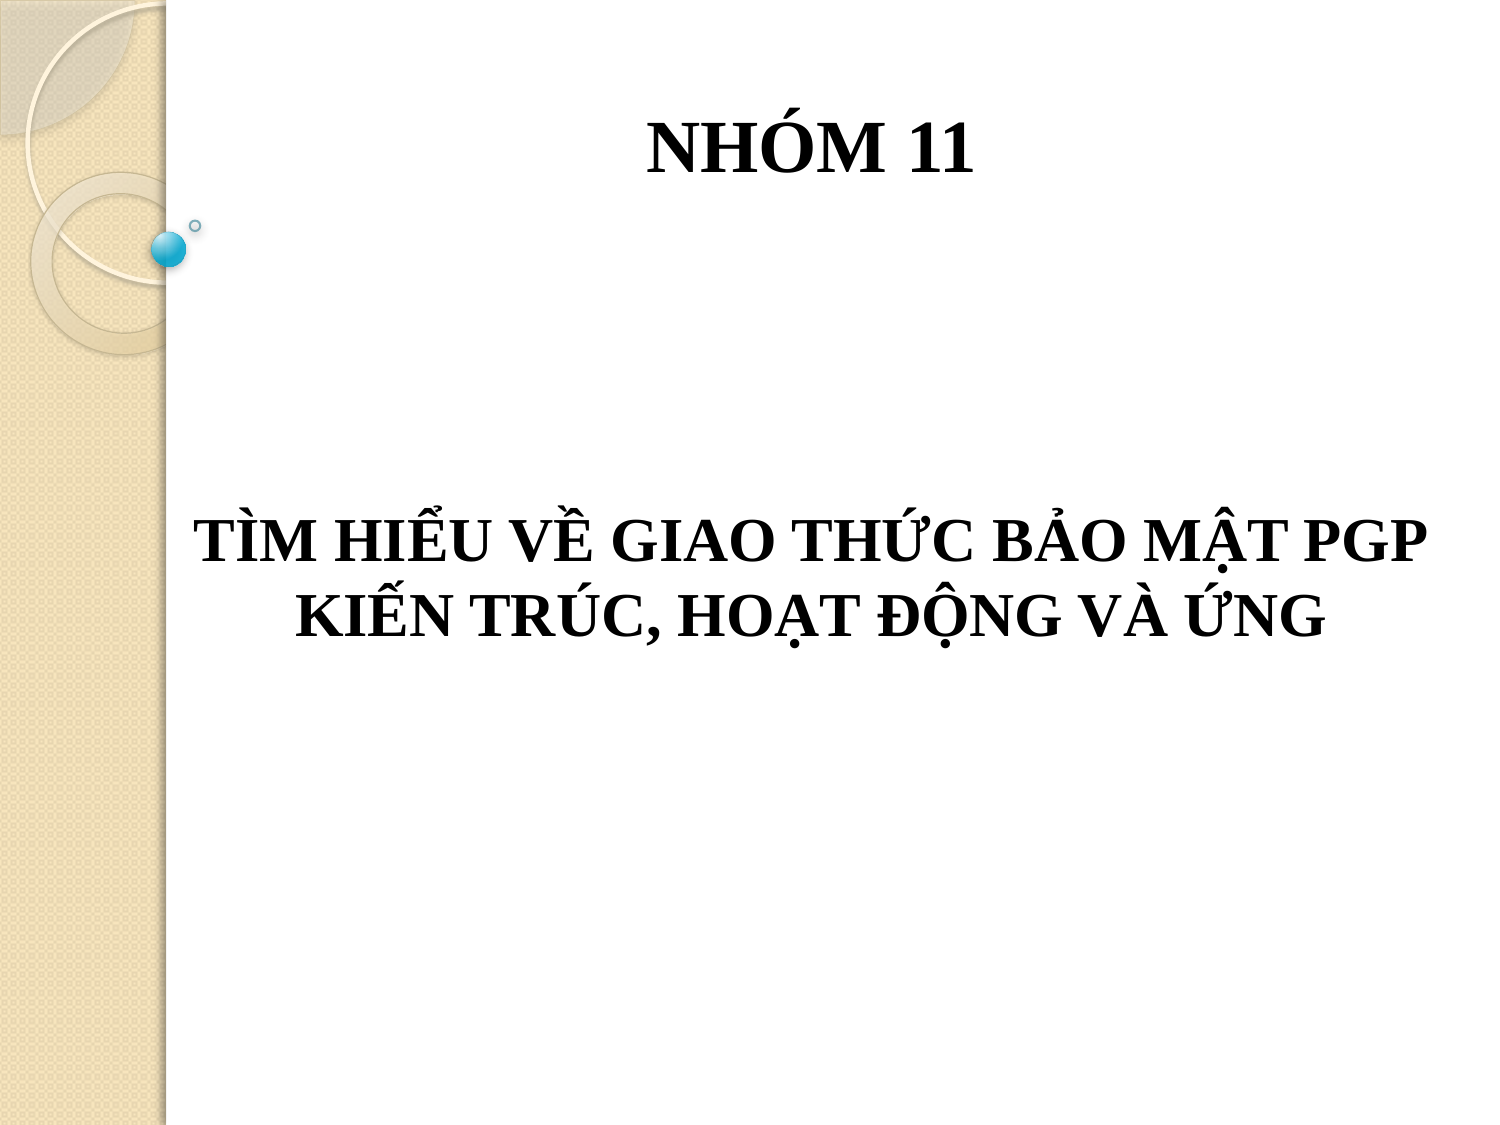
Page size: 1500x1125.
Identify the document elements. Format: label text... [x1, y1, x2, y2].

text_box TÌM HIỂU VỀ GIAO THỨC BẢO MẬT PGP KIẾN TRÚC, HOẠT ĐỘNG VÀ ỨNG [178, 491, 1446, 657]
text_box NHÓM 11 [631, 89, 993, 195]
